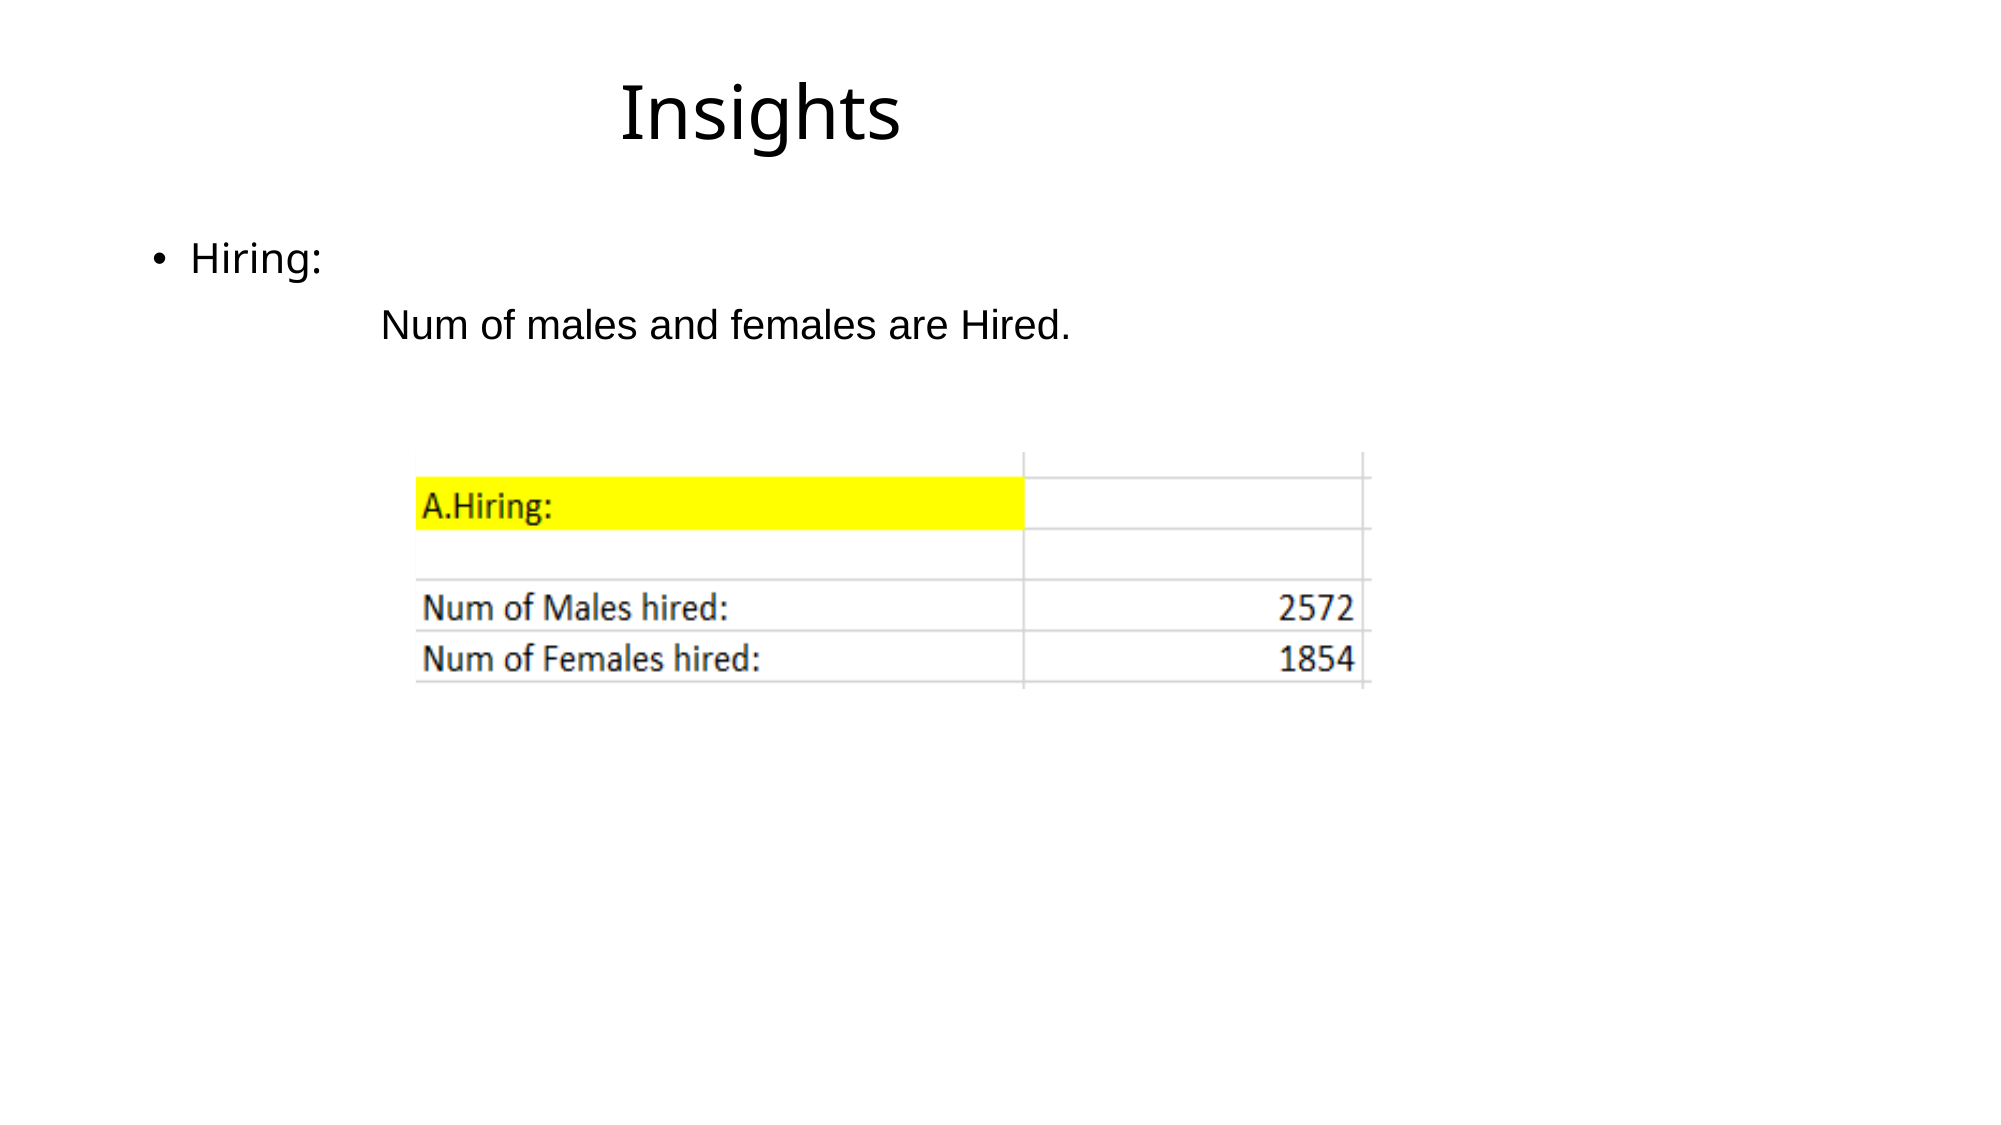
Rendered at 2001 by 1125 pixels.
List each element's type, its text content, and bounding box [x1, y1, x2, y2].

title Insights [137, 59, 1863, 171]
list Hiring: Num of males and females are Hired. [137, 230, 1863, 1014]
picture [415, 452, 1372, 689]
